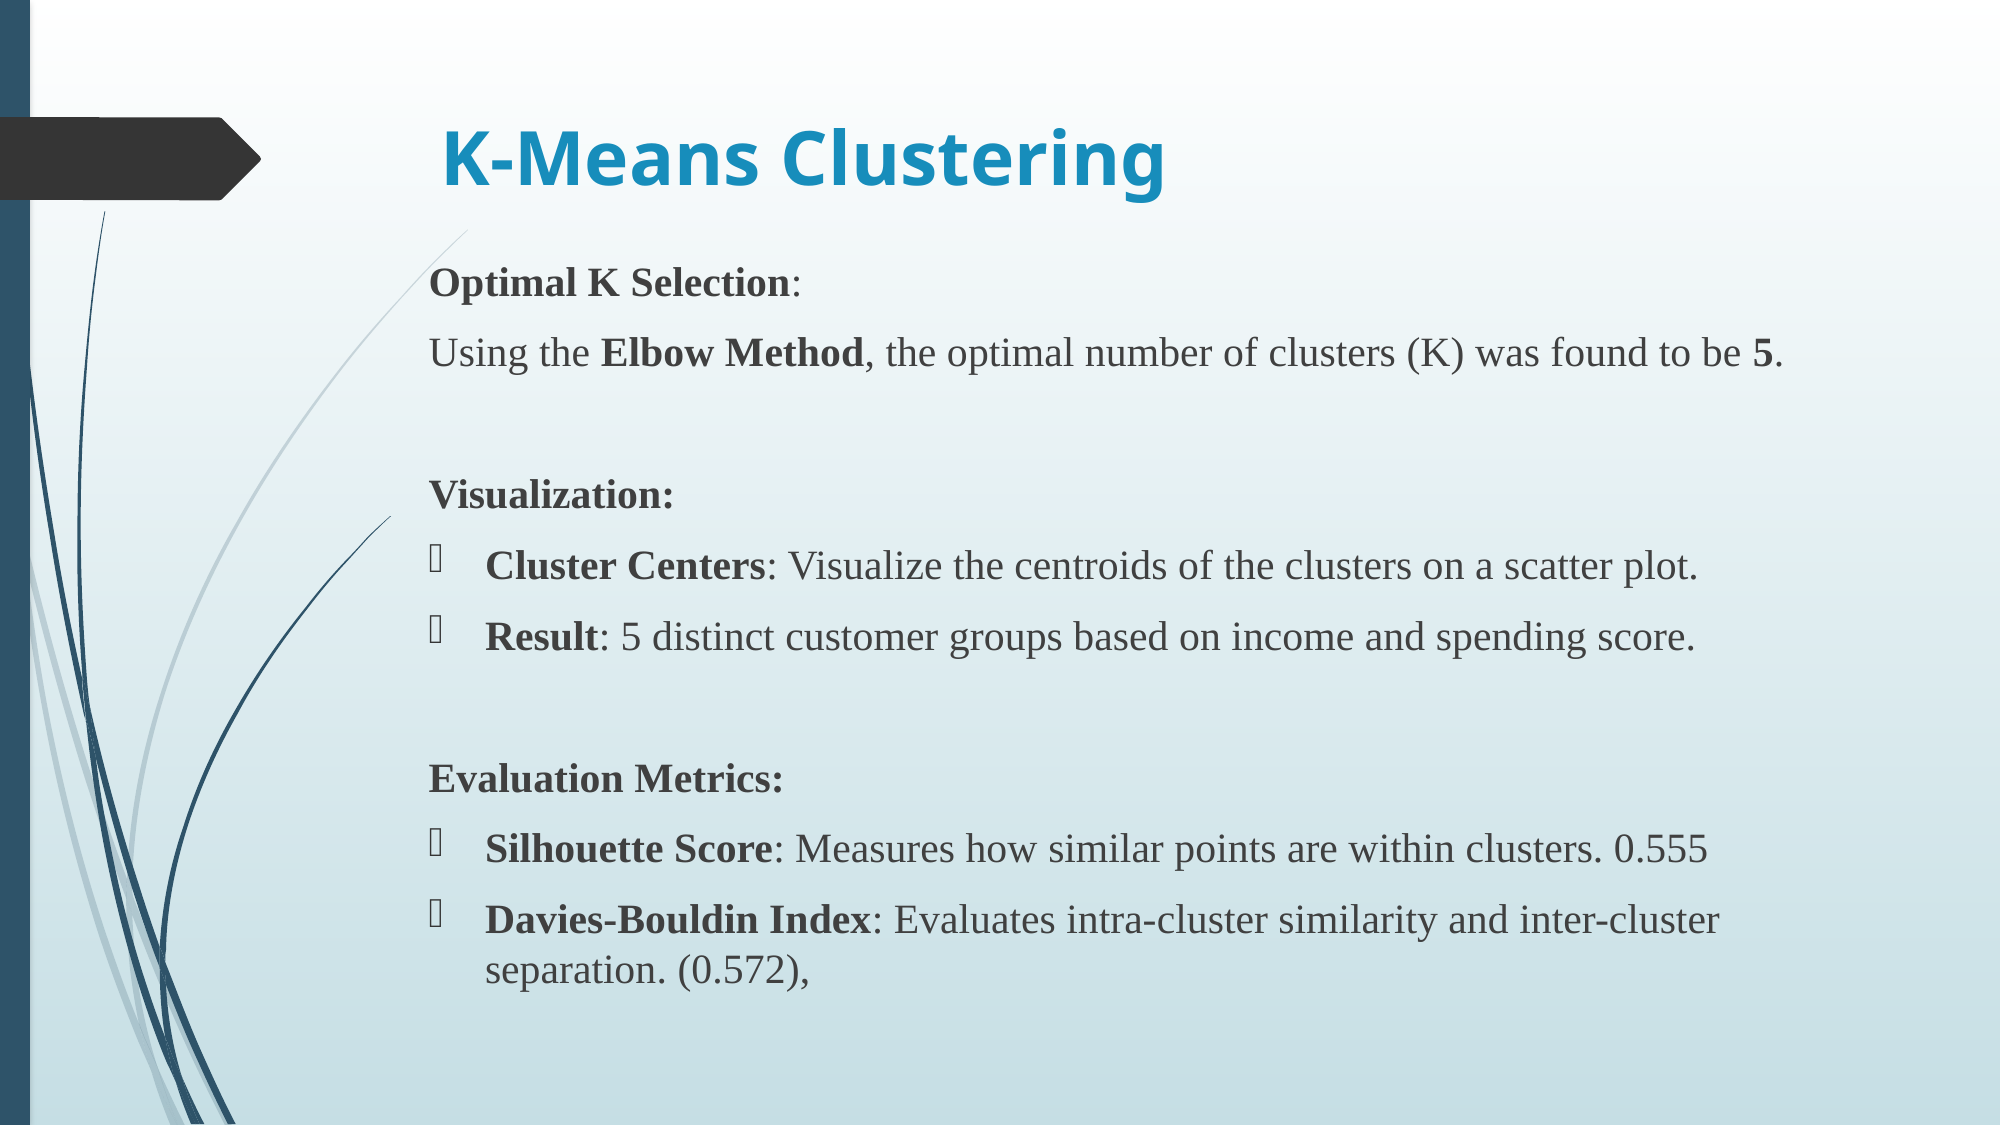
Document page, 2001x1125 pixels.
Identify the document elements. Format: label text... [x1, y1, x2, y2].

list Optimal K Selection: Using the Elbow Method, the optimal number of clusters (K) was found to be 5. Visualization: Cluster Centers: Visualize the centroids of the clusters on a scatter plot. Result: 5 distinct customer groups based on income and spending score. Evaluation Metrics: Silhouette Score: Measures how similar points are within clusters. 0.555 Davies-Bouldin Index: Evaluates intra-cluster similarity and inter-cluster separation. (0.572), [413, 246, 1877, 867]
title K-Means Clustering [425, 102, 1888, 313]
